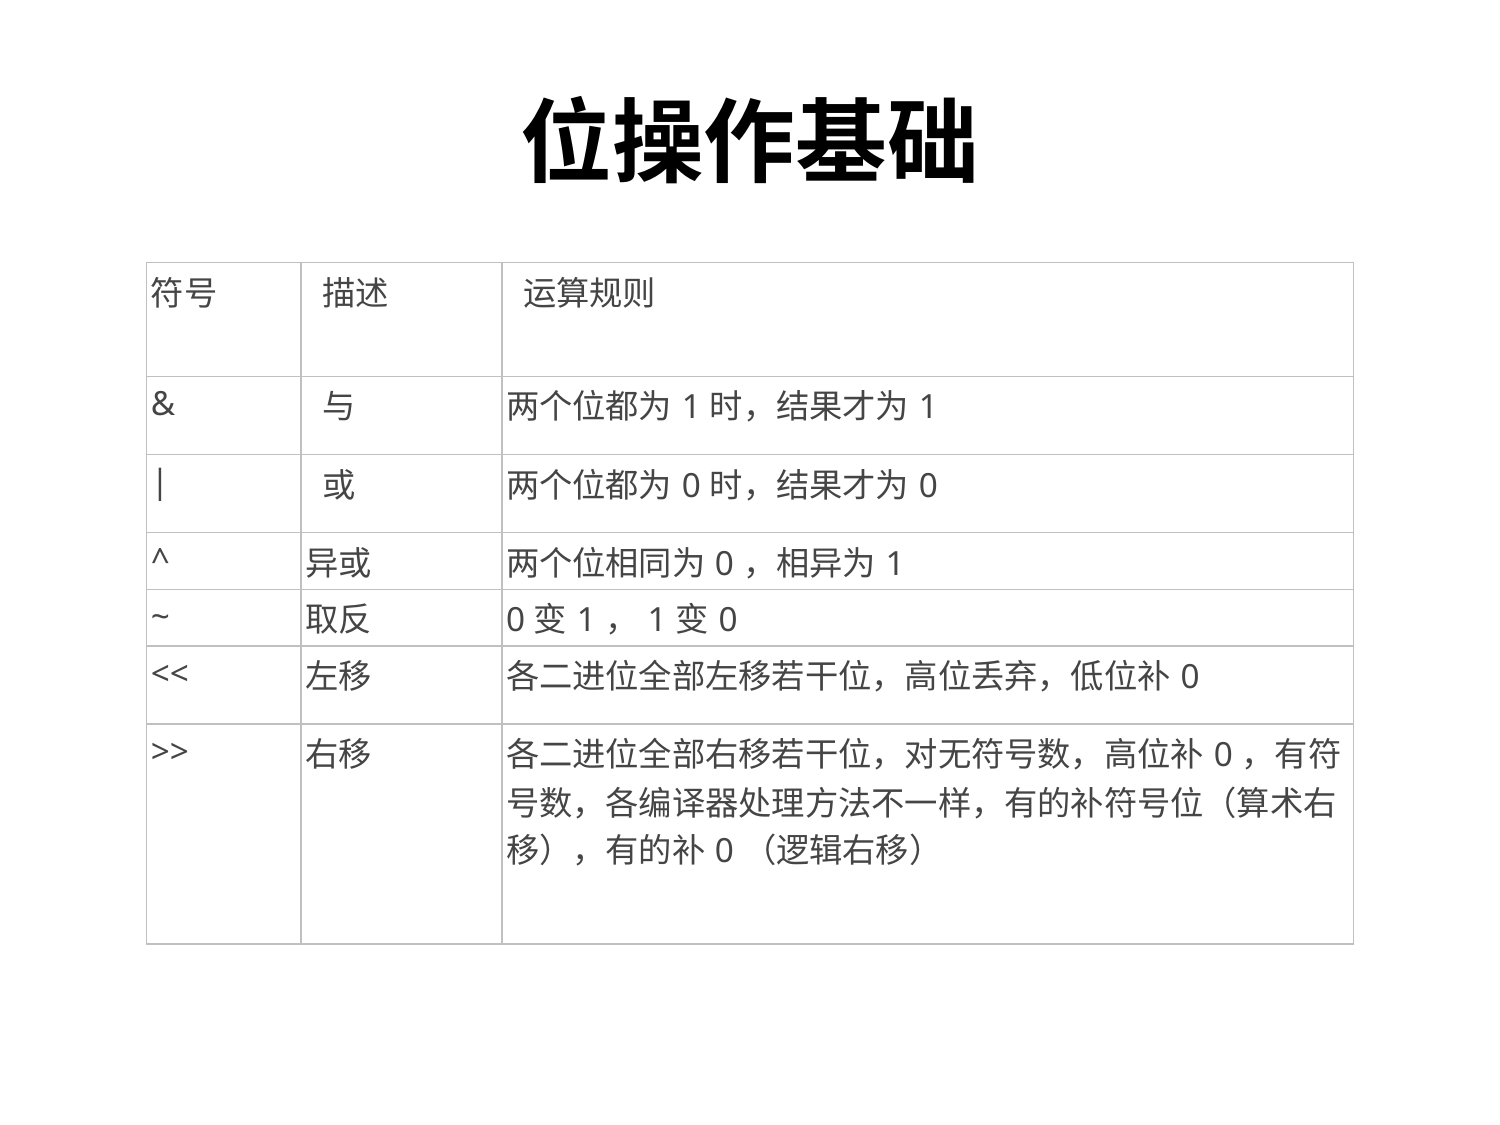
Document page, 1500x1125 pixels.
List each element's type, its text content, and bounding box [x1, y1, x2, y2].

table_cell >> [147, 725, 300, 943]
table_cell 或 [302, 455, 501, 532]
table_cell 异或 [302, 533, 501, 589]
table_cell ~ [147, 590, 300, 645]
table_cell 各二进位全部左移若干位，高位丢弃，低位补0 [503, 647, 1353, 723]
table_cell 与 [302, 377, 501, 454]
table_cell 两个位都为0时，结果才为0 [503, 455, 1353, 532]
table_cell 两个位都为1时，结果才为1 [503, 377, 1353, 454]
table_cell ^ [147, 533, 300, 589]
table_header 运算规则 [503, 263, 1353, 376]
table_cell 左移 [302, 647, 501, 723]
table_cell 各二进位全部右移若干位，对无符号数，高位补0，有符号数，各编译器处理方法不一样，有的补符号位（算术右移），有的补0（逻辑右移） [503, 725, 1353, 943]
table_cell 右移 [302, 725, 501, 943]
table_header 符号 [147, 263, 300, 376]
table_header 描述 [302, 263, 501, 376]
table_cell 取反 [302, 590, 501, 645]
table_cell & [147, 377, 300, 454]
table_cell | [147, 455, 300, 532]
table_cell 0变1，1变0 [503, 590, 1353, 645]
table_cell << [147, 647, 300, 723]
table_cell 两个位相同为0，相异为1 [503, 533, 1353, 589]
title 位操作基础 [75, 45, 1425, 233]
